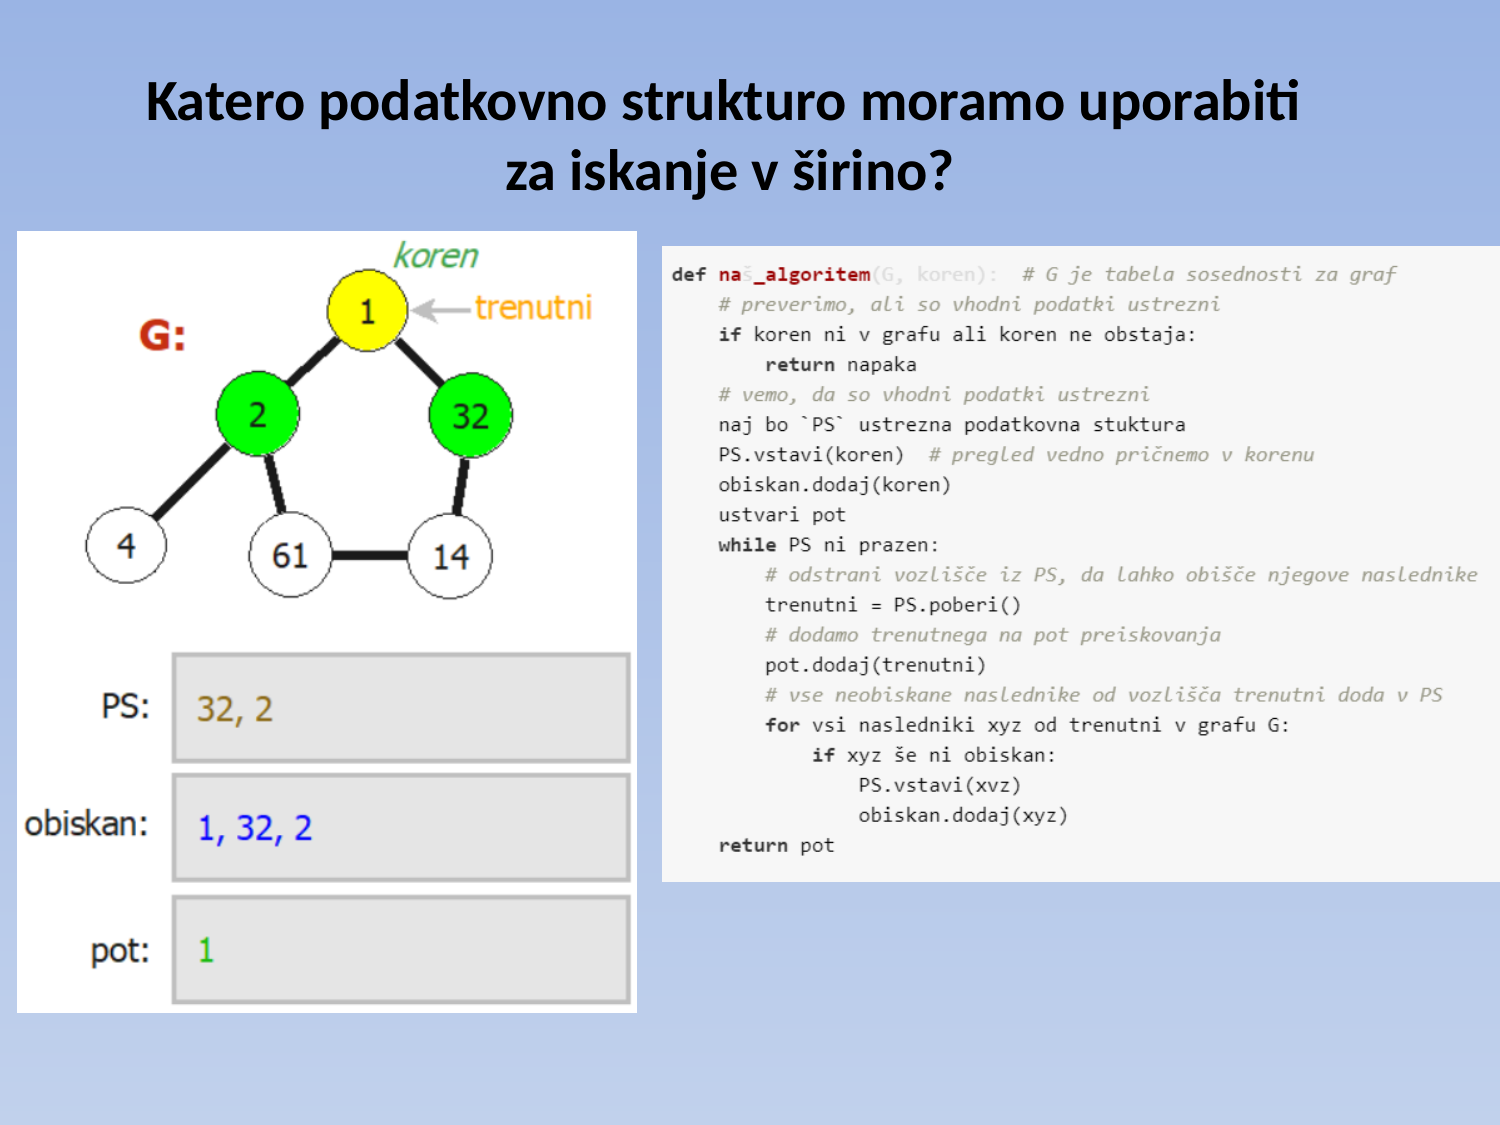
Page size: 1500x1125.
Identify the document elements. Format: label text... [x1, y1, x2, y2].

text_box Katero podatkovno strukturo moramo uporabiti za iskanje v širino? [131, 54, 1329, 210]
picture [662, 246, 1500, 882]
picture [17, 231, 637, 1014]
